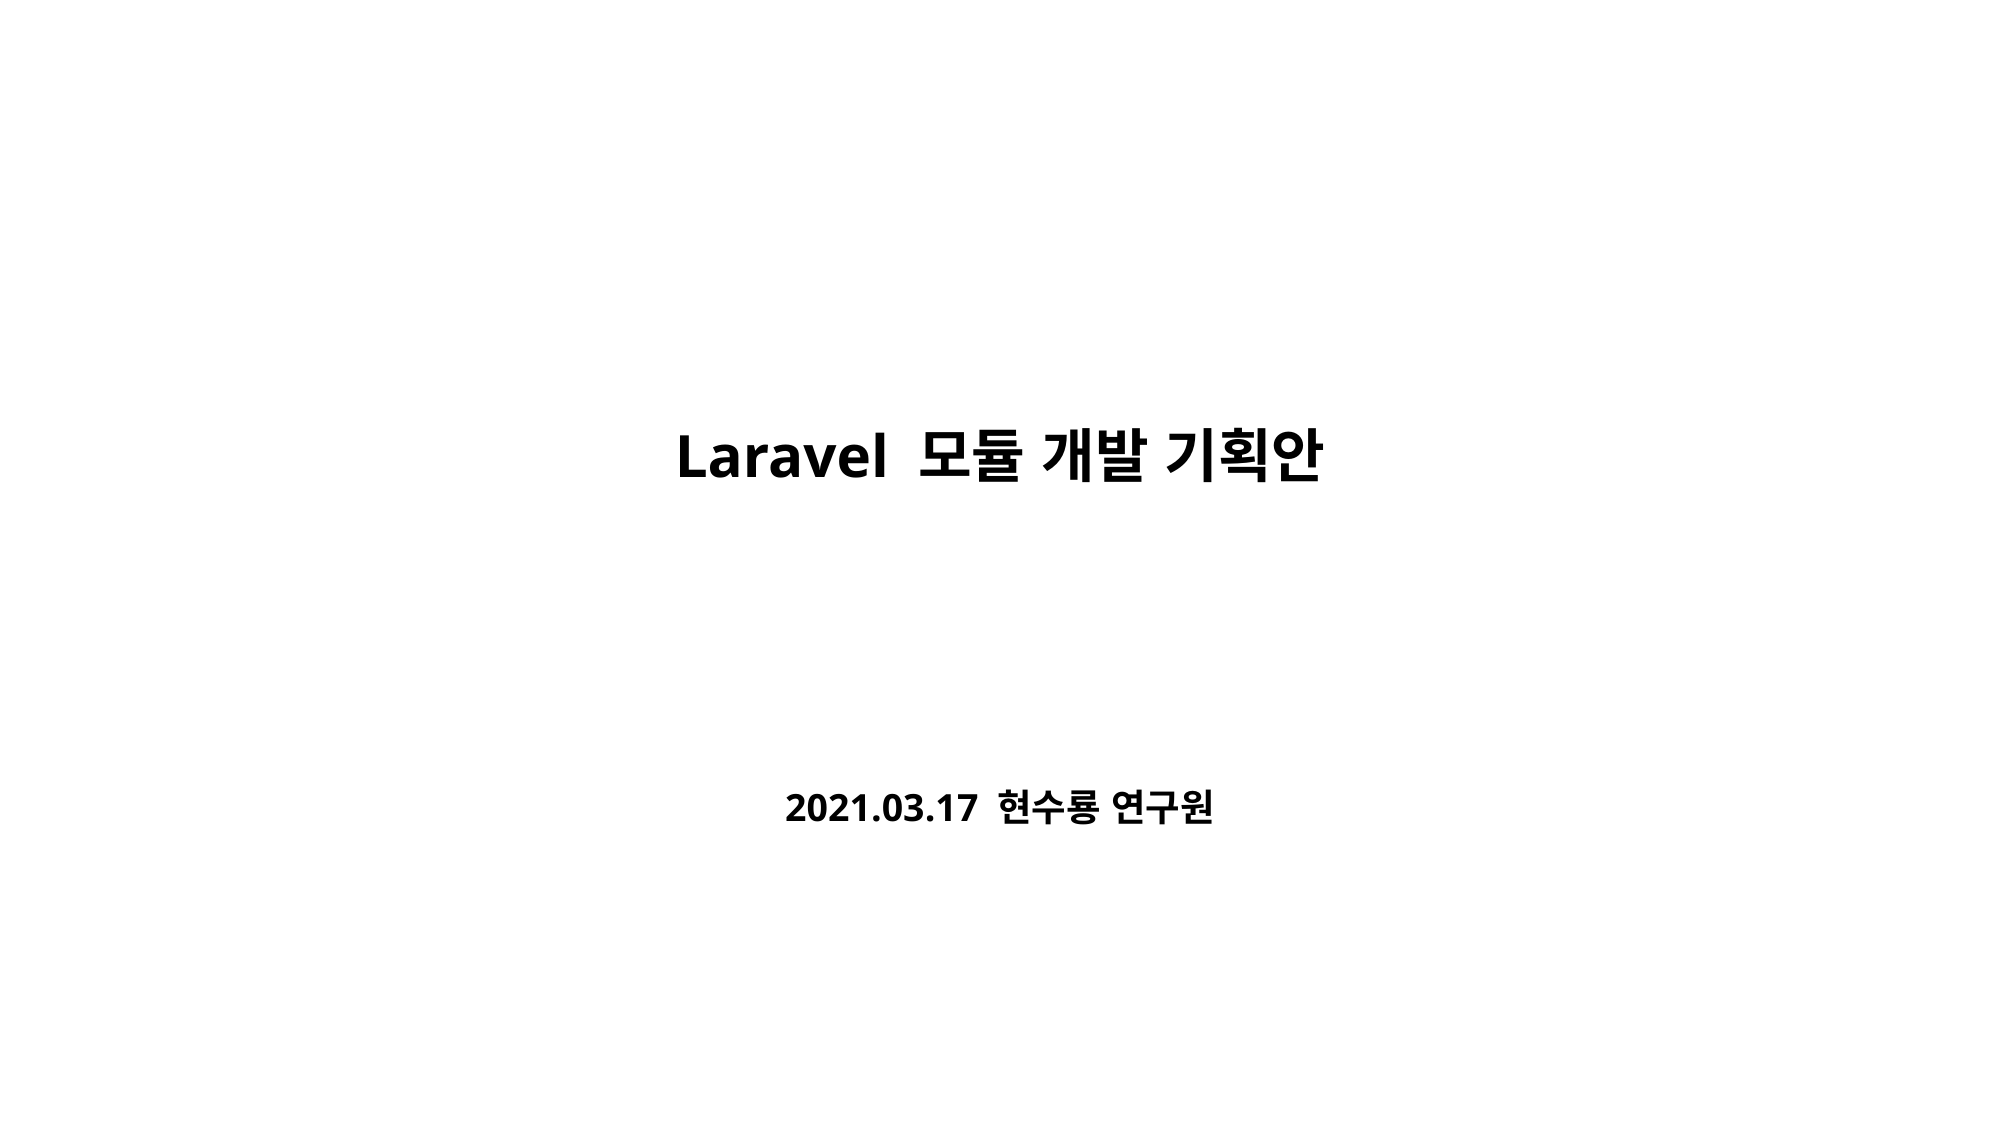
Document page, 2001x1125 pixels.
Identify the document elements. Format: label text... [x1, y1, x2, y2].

text_box Laravel 모듈 개발 기획안 [659, 412, 1341, 497]
text_box 2021.03.17 현수룡 연구원 [770, 776, 1230, 837]
